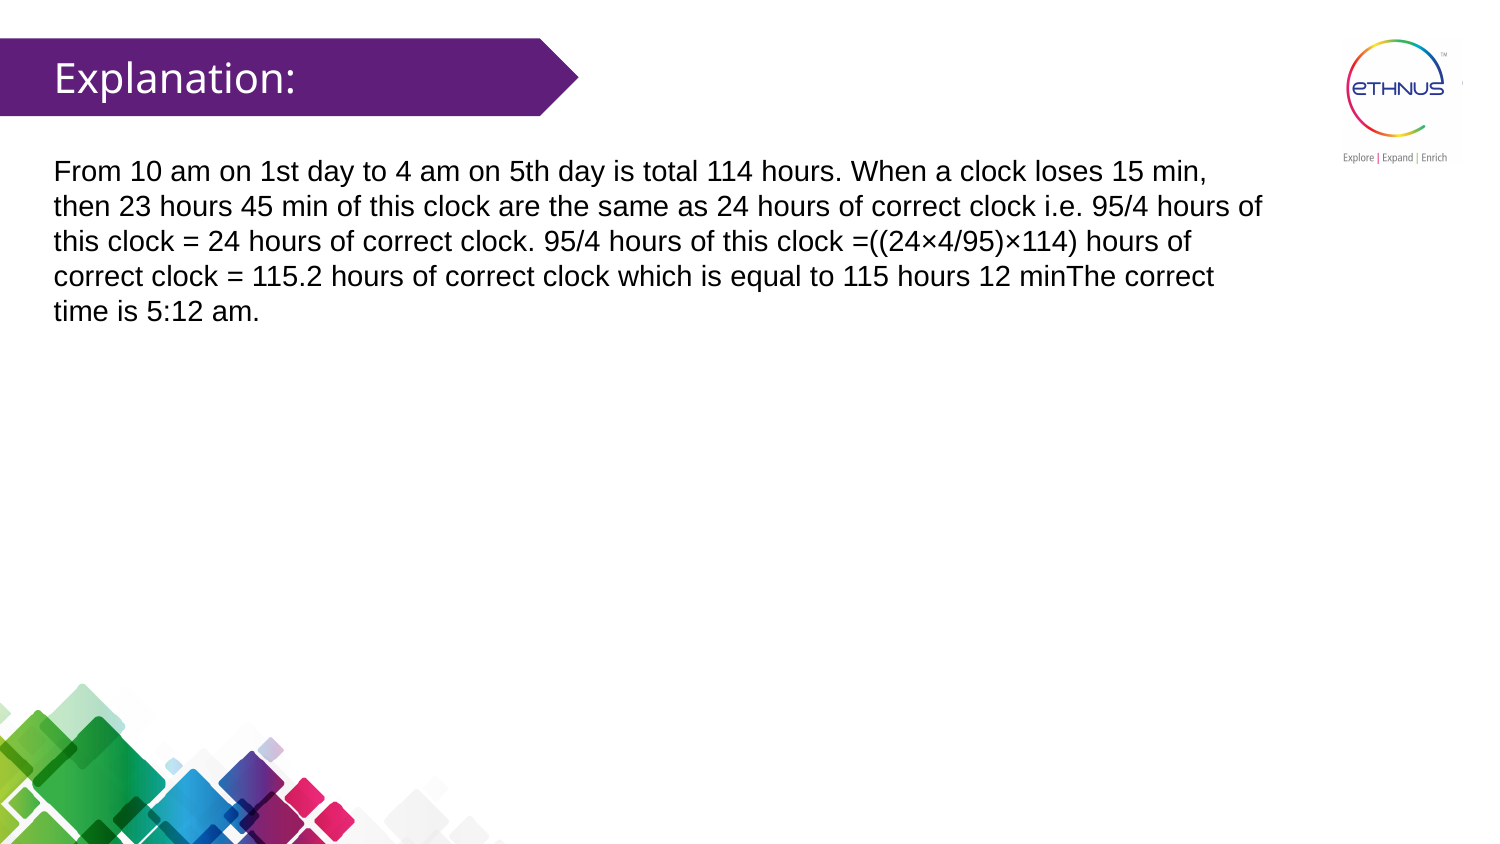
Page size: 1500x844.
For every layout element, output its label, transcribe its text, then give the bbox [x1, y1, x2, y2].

picture [0, 668, 732, 844]
text_box Explanation: [53, 38, 518, 117]
text_box [0, 38, 53, 117]
text_box [518, 38, 579, 117]
picture [1343, 38, 1463, 165]
text_box From 10 am on 1st day to 4 am on 5th day is total 114 hours. When a clock loses 15 min, then 23 hours 45 min of this clock are the same as 24 hours of correct clock i.e. 95/4 hours of this clock = 24 hours of correct clock. 95/4 hours of this clock =((24×4/95)×114) hours of correct clock = 115.2 hours of correct clock which is equal to 115 hours 12 minThe correct time is 5:12 am. [53, 152, 1265, 669]
